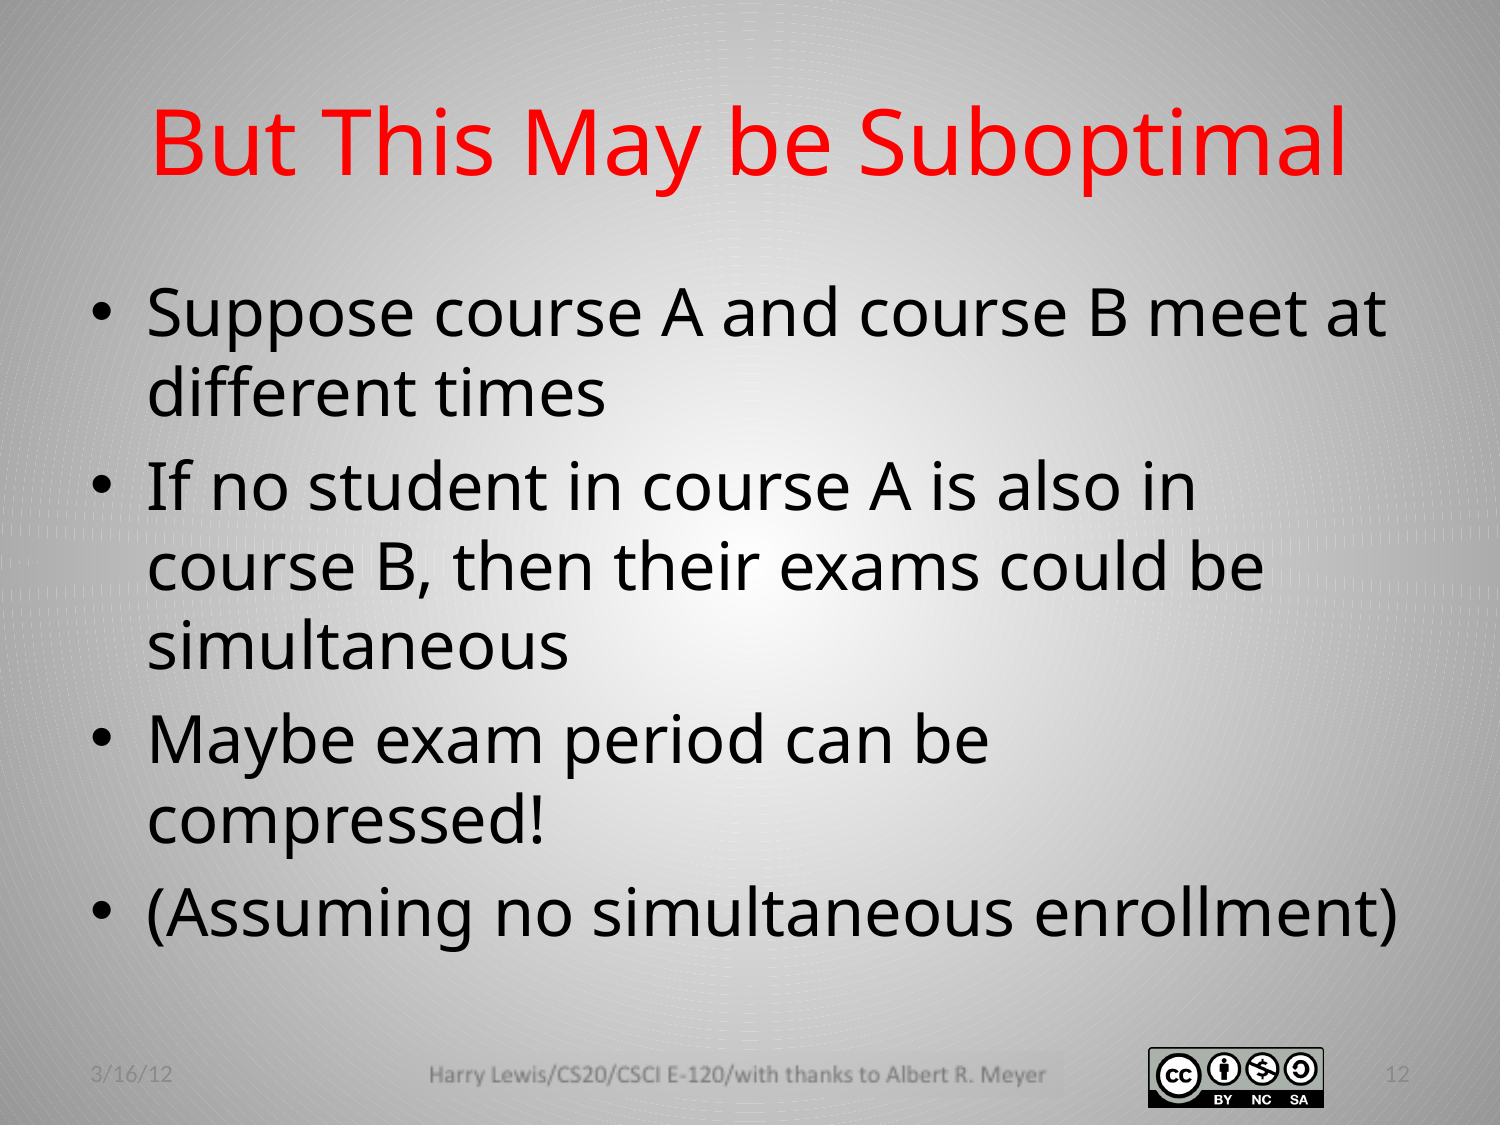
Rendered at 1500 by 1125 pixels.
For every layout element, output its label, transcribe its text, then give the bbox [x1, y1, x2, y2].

title But This May be Suboptimal [75, 45, 1425, 233]
picture [1148, 1103, 1324, 1108]
list Suppose course A and course B meet at different times If no student in course A is also in course B, then their exams could be simultaneous Maybe exam period can be compressed! (Assuming no simultaneous enrollment) [75, 262, 1425, 1005]
picture [425, 1051, 1064, 1098]
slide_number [75, 1042, 425, 1103]
slide_number 12 [1074, 1042, 1425, 1103]
